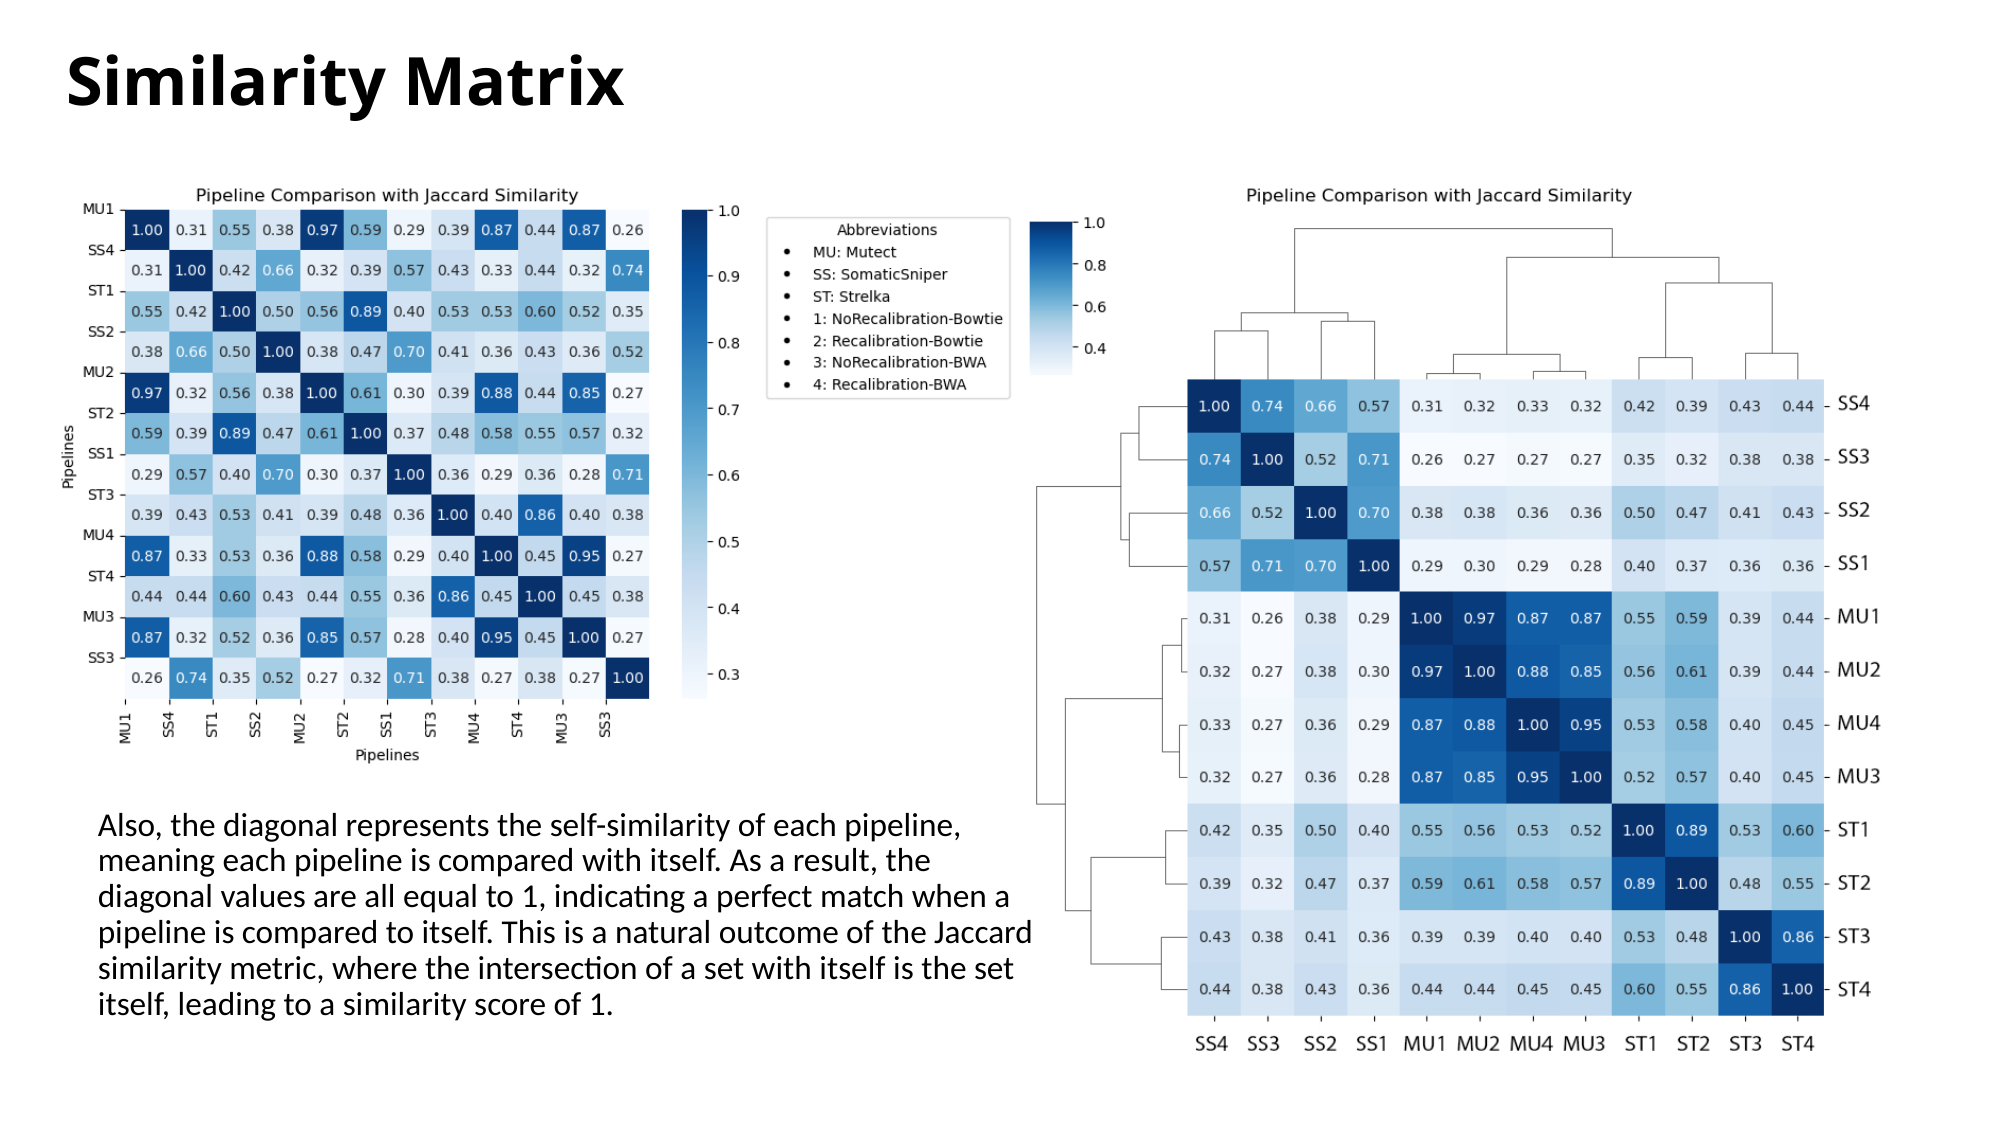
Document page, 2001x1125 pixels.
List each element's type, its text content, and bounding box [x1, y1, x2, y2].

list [50, 178, 1018, 773]
title Similarity Matrix [51, 40, 1776, 168]
text_box Also, the diagonal represents the self-similarity of each pipeline, meaning each pipeline is compared with itself. As a result, the diagonal values are all equal to 1, indicating a perfect match when a pipeline is compared to itself. This is a natural outcome of the Jaccard similarity metric, where the intersection of a set with itself is the set itself, leading to a similarity score of 1. [83, 799, 1018, 1038]
picture [1018, 178, 1889, 1069]
